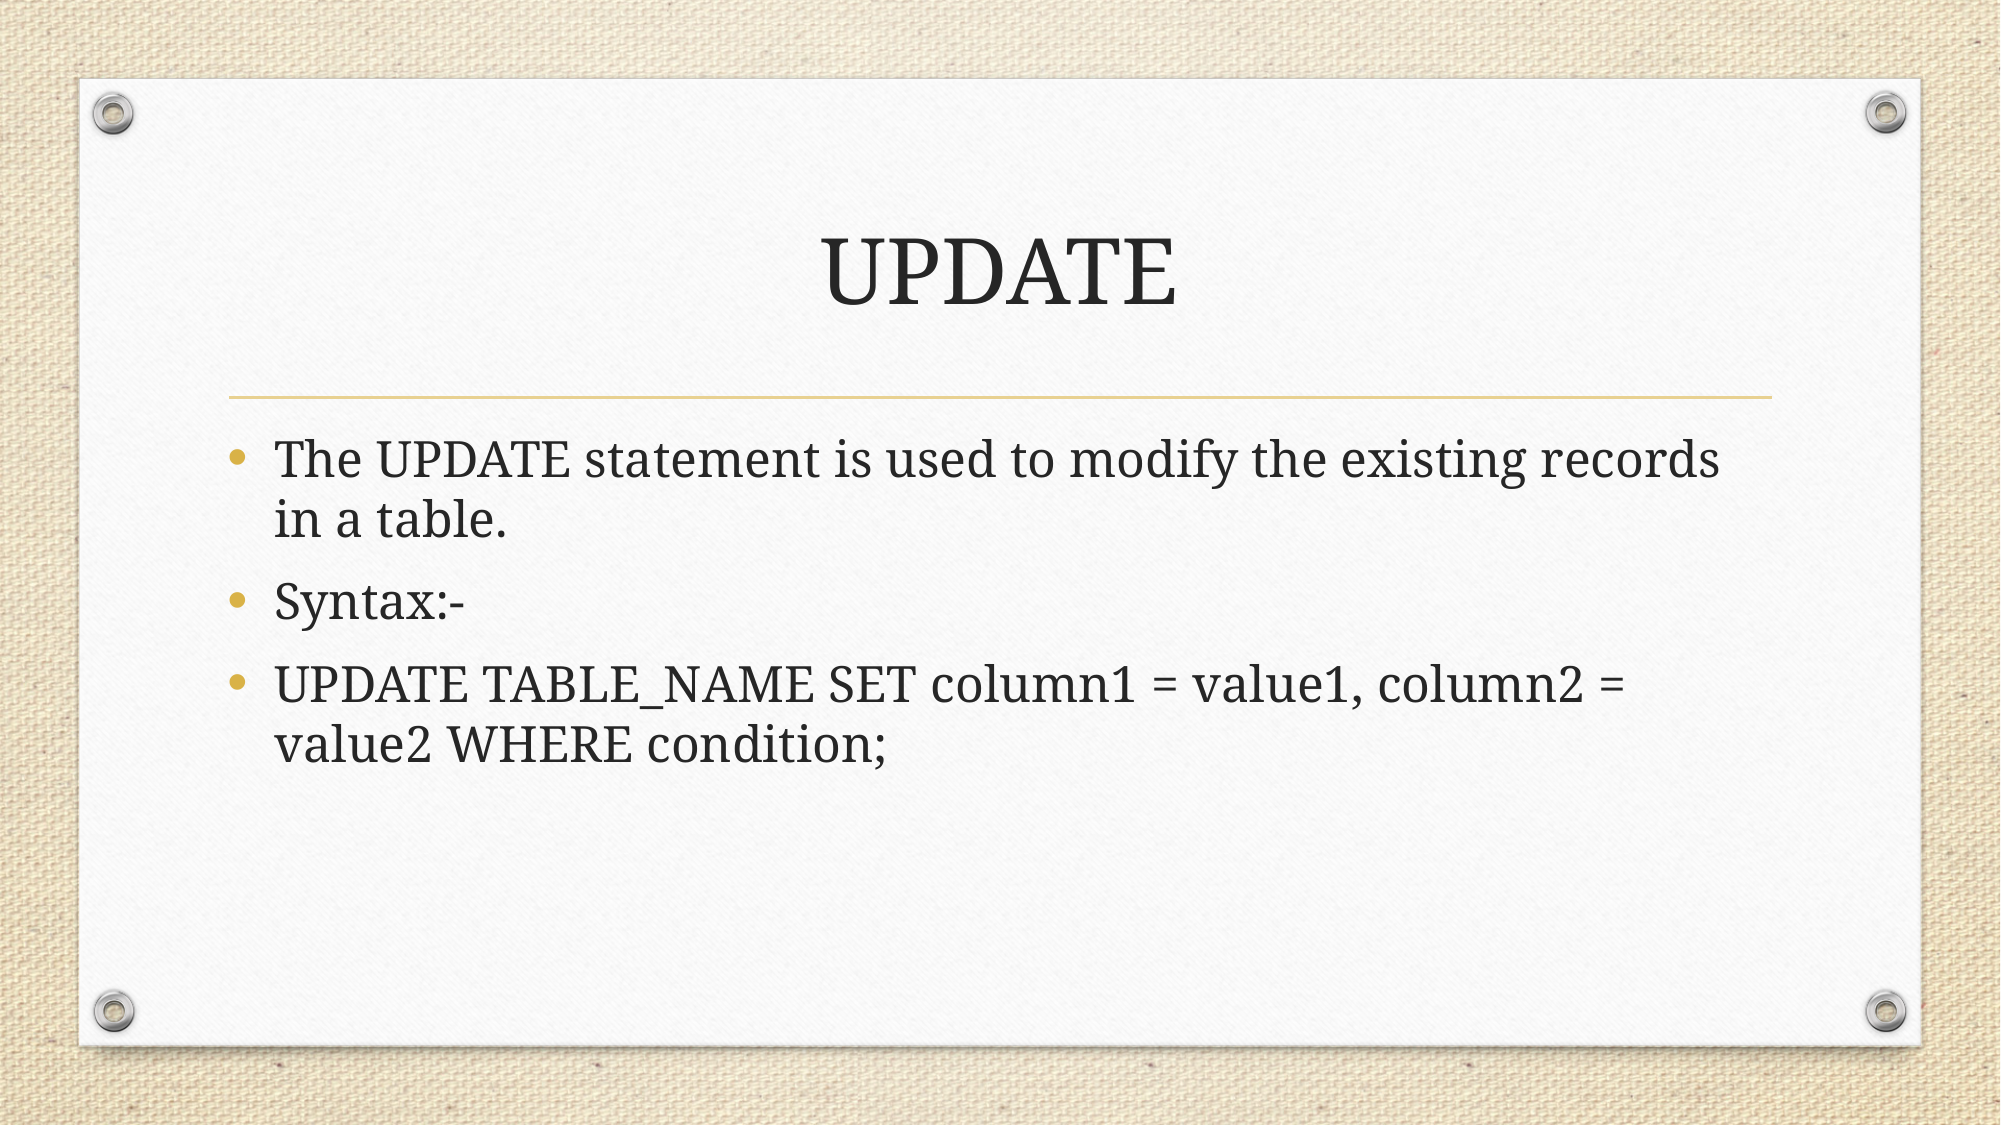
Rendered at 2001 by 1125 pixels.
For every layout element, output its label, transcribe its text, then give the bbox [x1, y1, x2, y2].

title UPDATE [212, 161, 1788, 375]
list The UPDATE statement is used to modify the existing records in a table. Syntax:- UPDATE TABLE_NAME SET column1 = value1, column2 = value2 WHERE condition; [212, 419, 1788, 964]
picture [0, 0, 2001, 1125]
